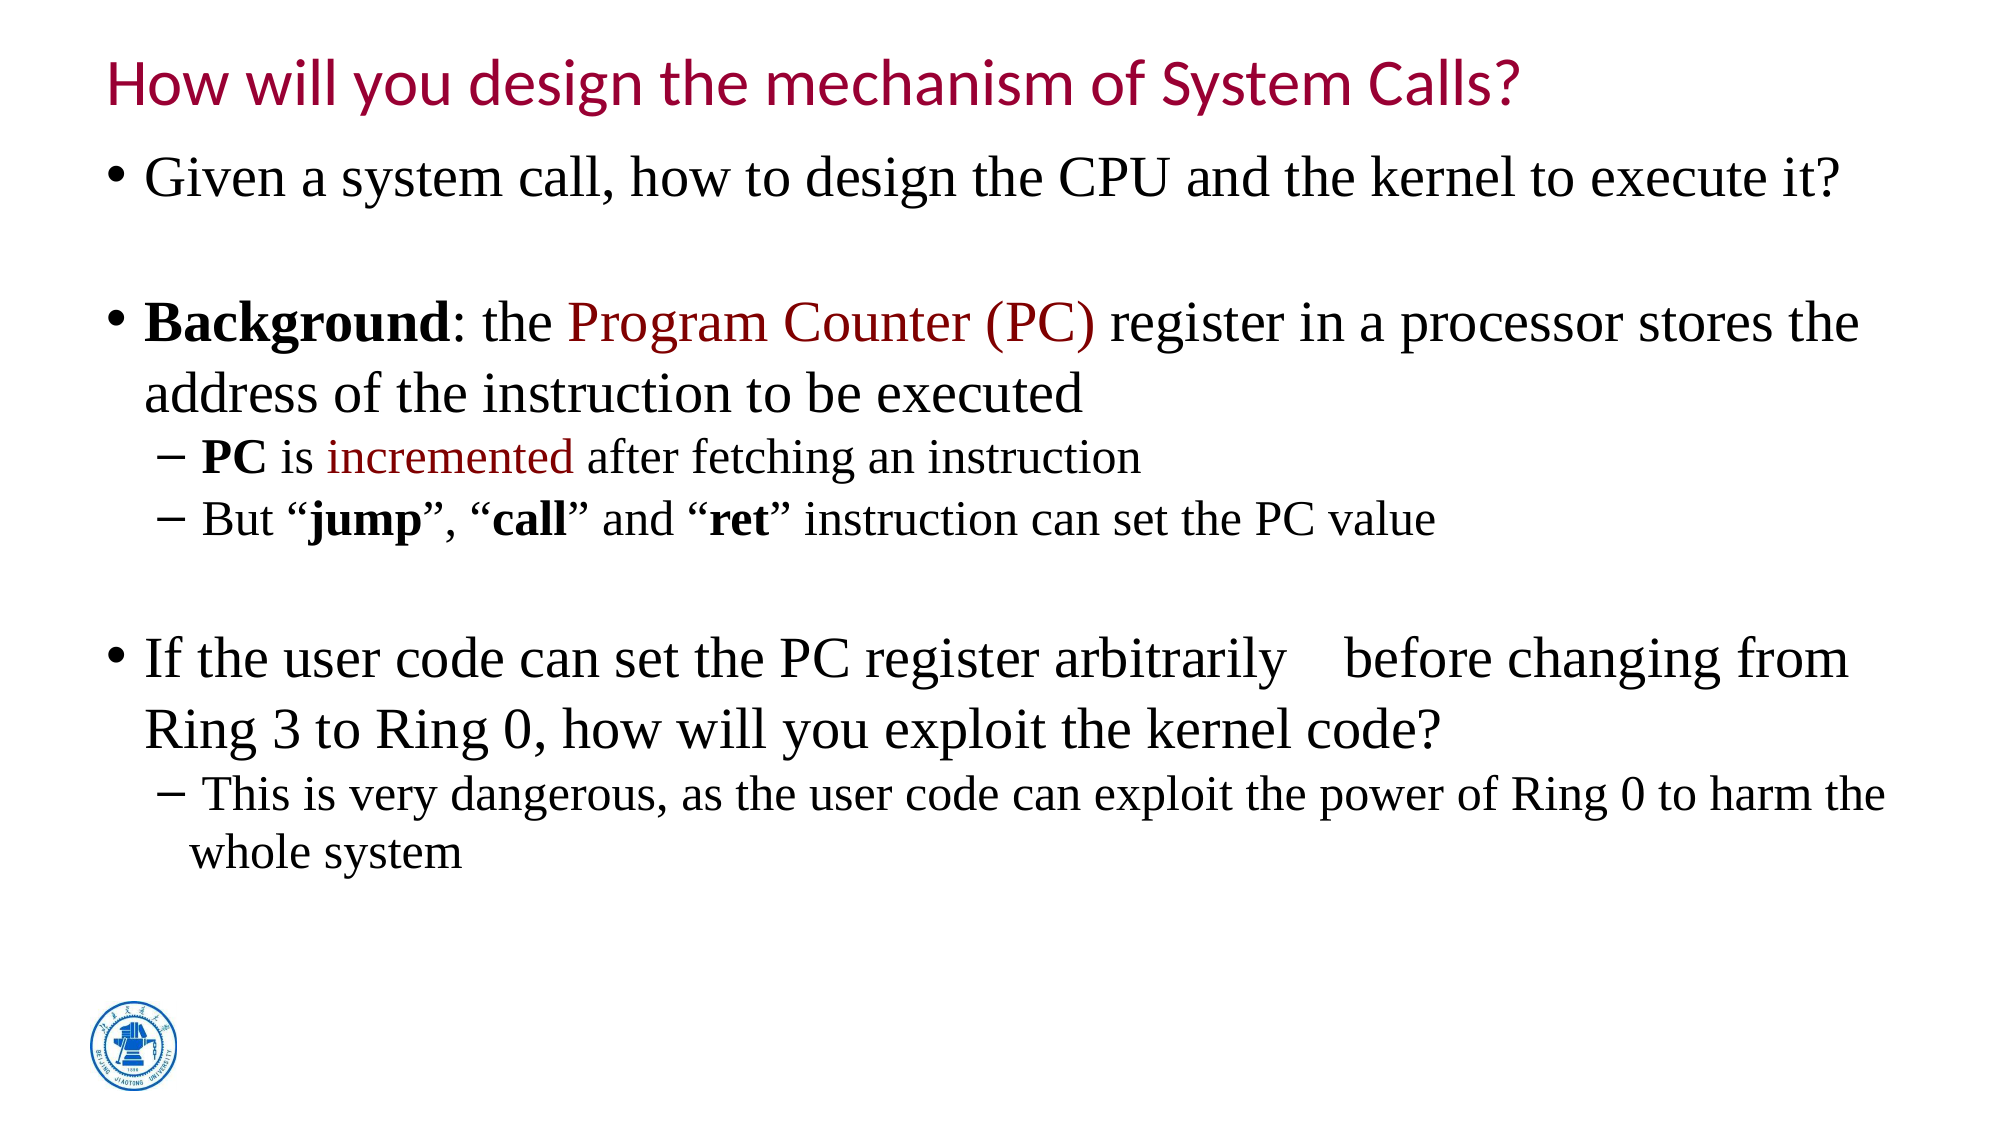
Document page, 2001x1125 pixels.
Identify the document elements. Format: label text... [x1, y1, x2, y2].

title How will you design the mechanism of System Calls? [90, 39, 1917, 118]
list Given a system call, how to design the CPU and the kernel to execute it? Background: the Program Counter (PC) register in a processor stores the address of the instruction to be executed PC is incremented after fetching an instruction But “jump”, “call” and “ret” instruction can set the PC value If the user code can set the PC register arbitrarily before changing from Ring 3 to Ring 0, how will you exploit the kernel code? This is very dangerous, as the user code can exploit the power of Ring 0 to harm the whole system [90, 132, 1917, 1002]
picture [90, 1002, 177, 1091]
